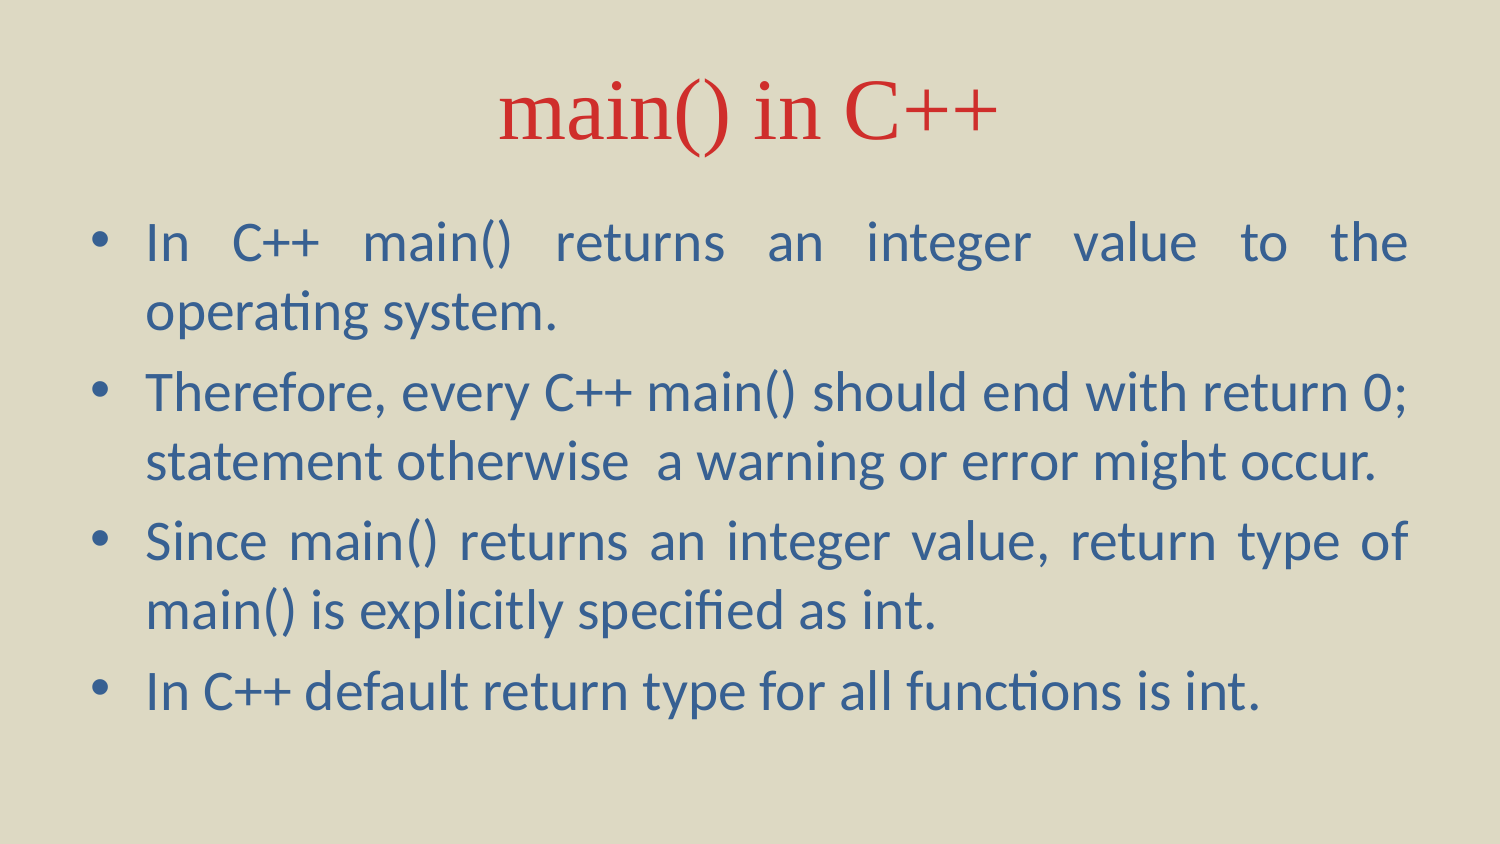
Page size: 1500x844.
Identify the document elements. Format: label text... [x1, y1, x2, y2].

title main() in C++ [75, 33, 1425, 175]
list In C++ main() returns an integer value to the operating system. Therefore, every C++ main() should end with return 0; statement otherwise a warning or error might occur. Since main() returns an integer value, return type of main() is explicitly specified as int. In C++ default return type for all functions is int. [75, 196, 1425, 754]
